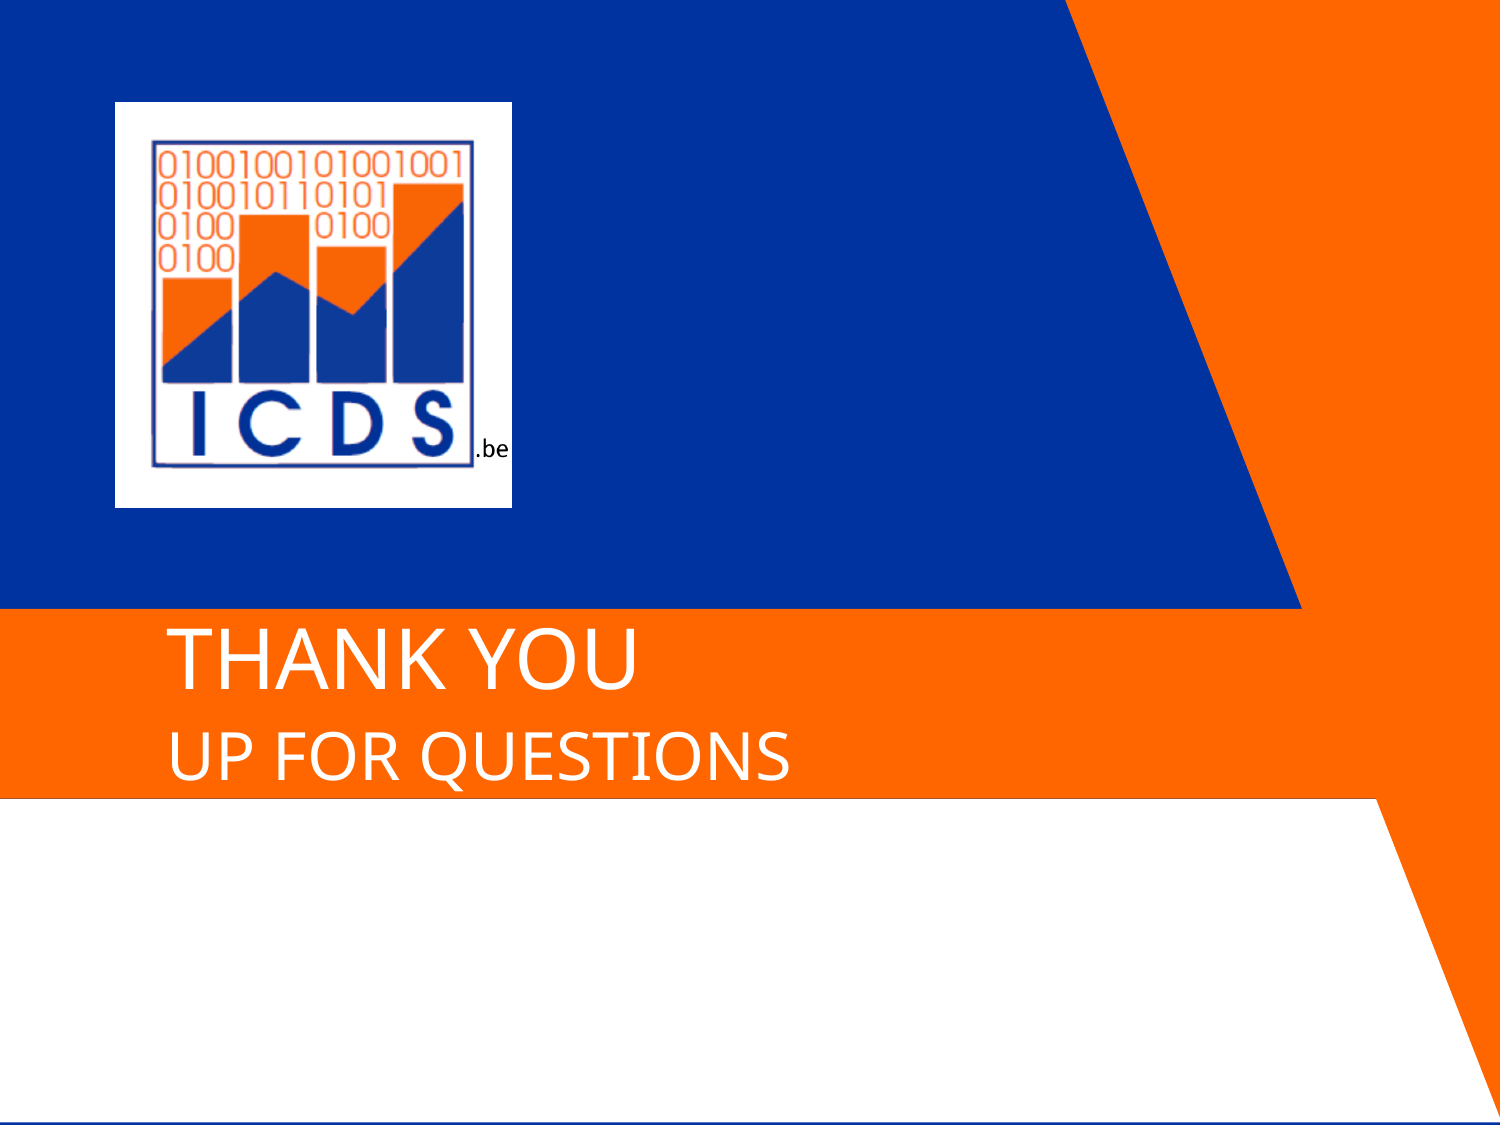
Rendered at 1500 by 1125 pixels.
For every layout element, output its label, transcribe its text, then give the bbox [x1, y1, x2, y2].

picture [115, 102, 512, 508]
title Thank you up for questions [0, 608, 1404, 799]
